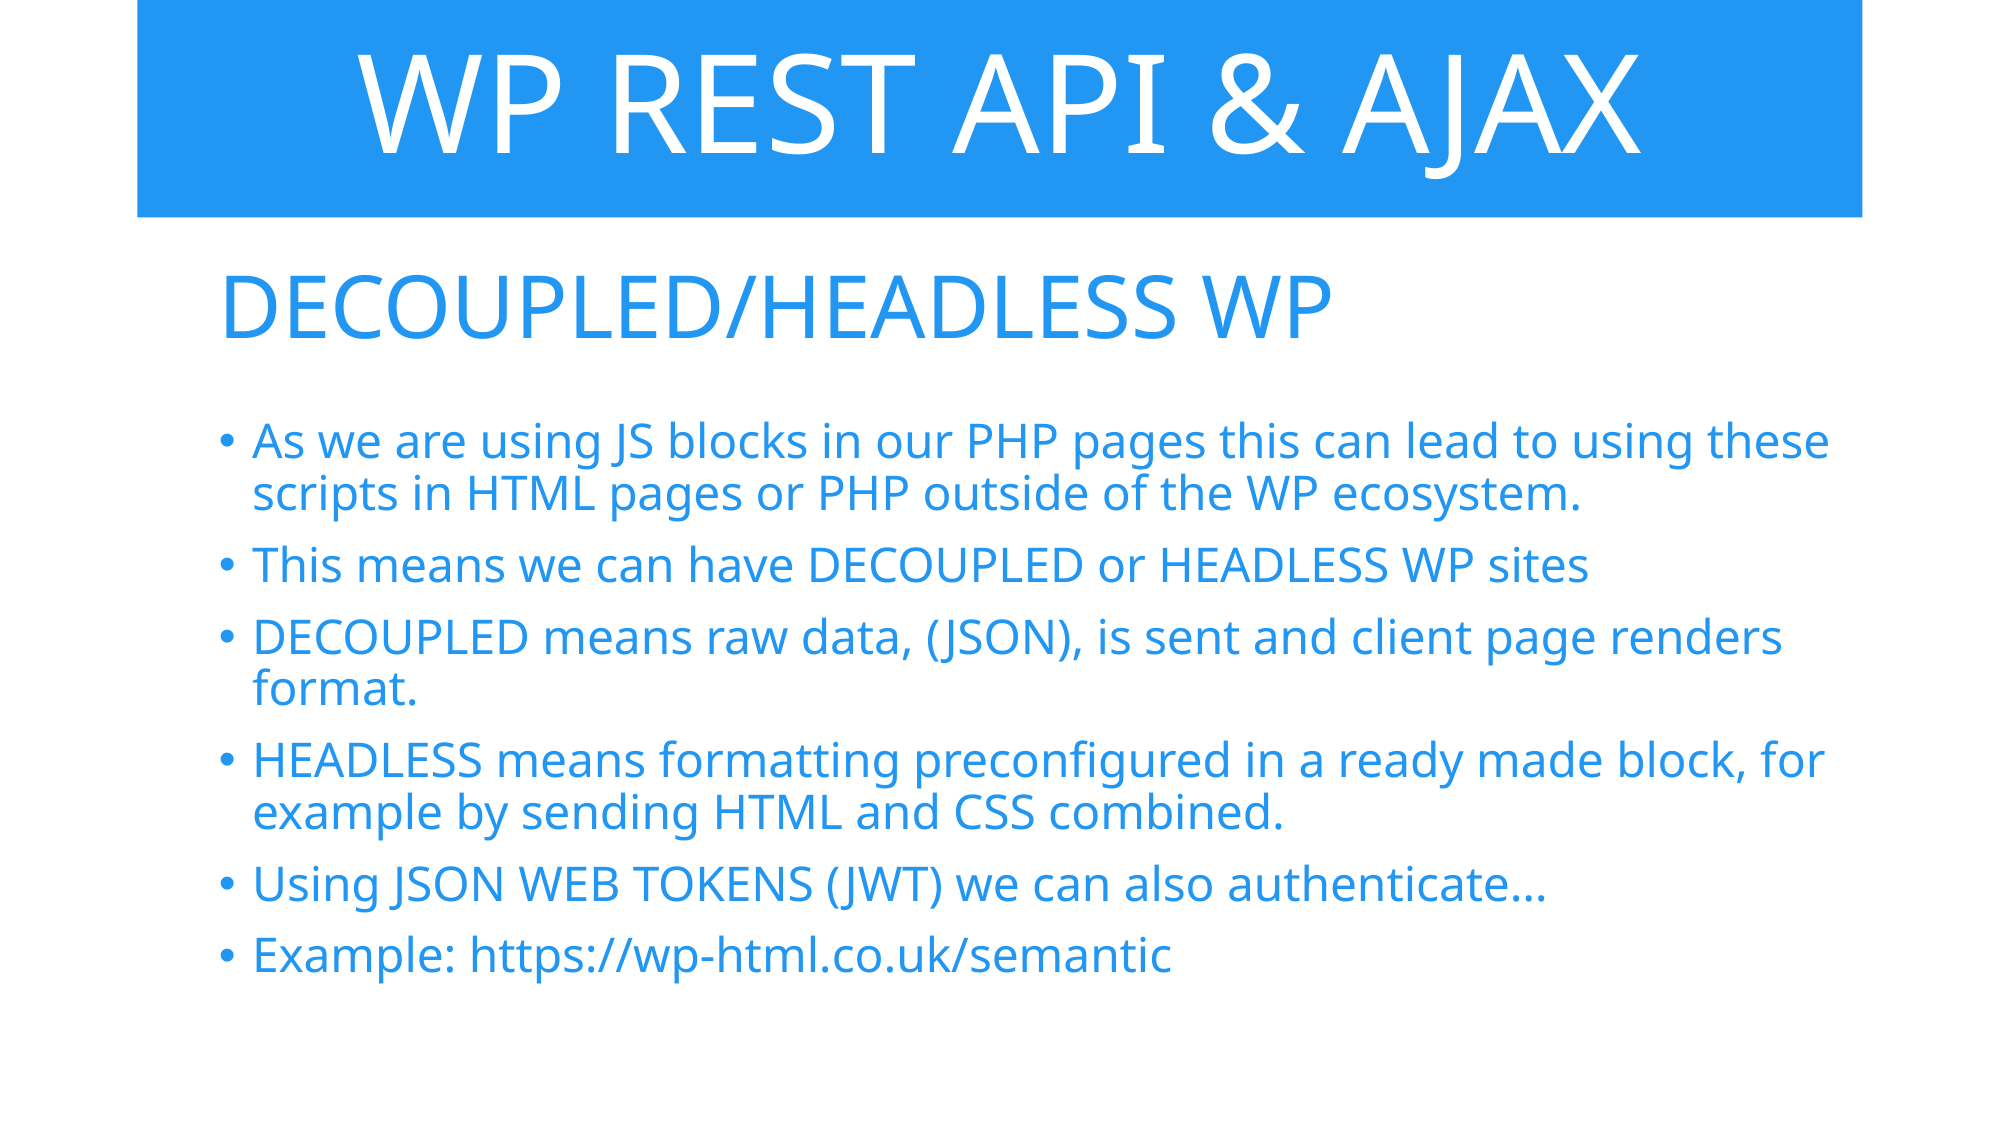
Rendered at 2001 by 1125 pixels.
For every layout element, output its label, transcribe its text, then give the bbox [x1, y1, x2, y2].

title WP REST API & AJAX [137, 0, 1863, 218]
list DECOUPLED/HEADLESS WP As we are using JS blocks in our PHP pages this can lead to using these scripts in HTML pages or PHP outside of the WP ecosystem. This means we can have DECOUPLED or HEADLESS WP sites DECOUPLED means raw data, (JSON), is sent and client page renders format. HEADLESS means formatting preconfigured in a ready made block, for example by sending HTML and CSS combined. Using JSON WEB TOKENS (JWT) we can also authenticate… Example: https://wp-html.co.uk/semantic [137, 256, 1863, 1034]
